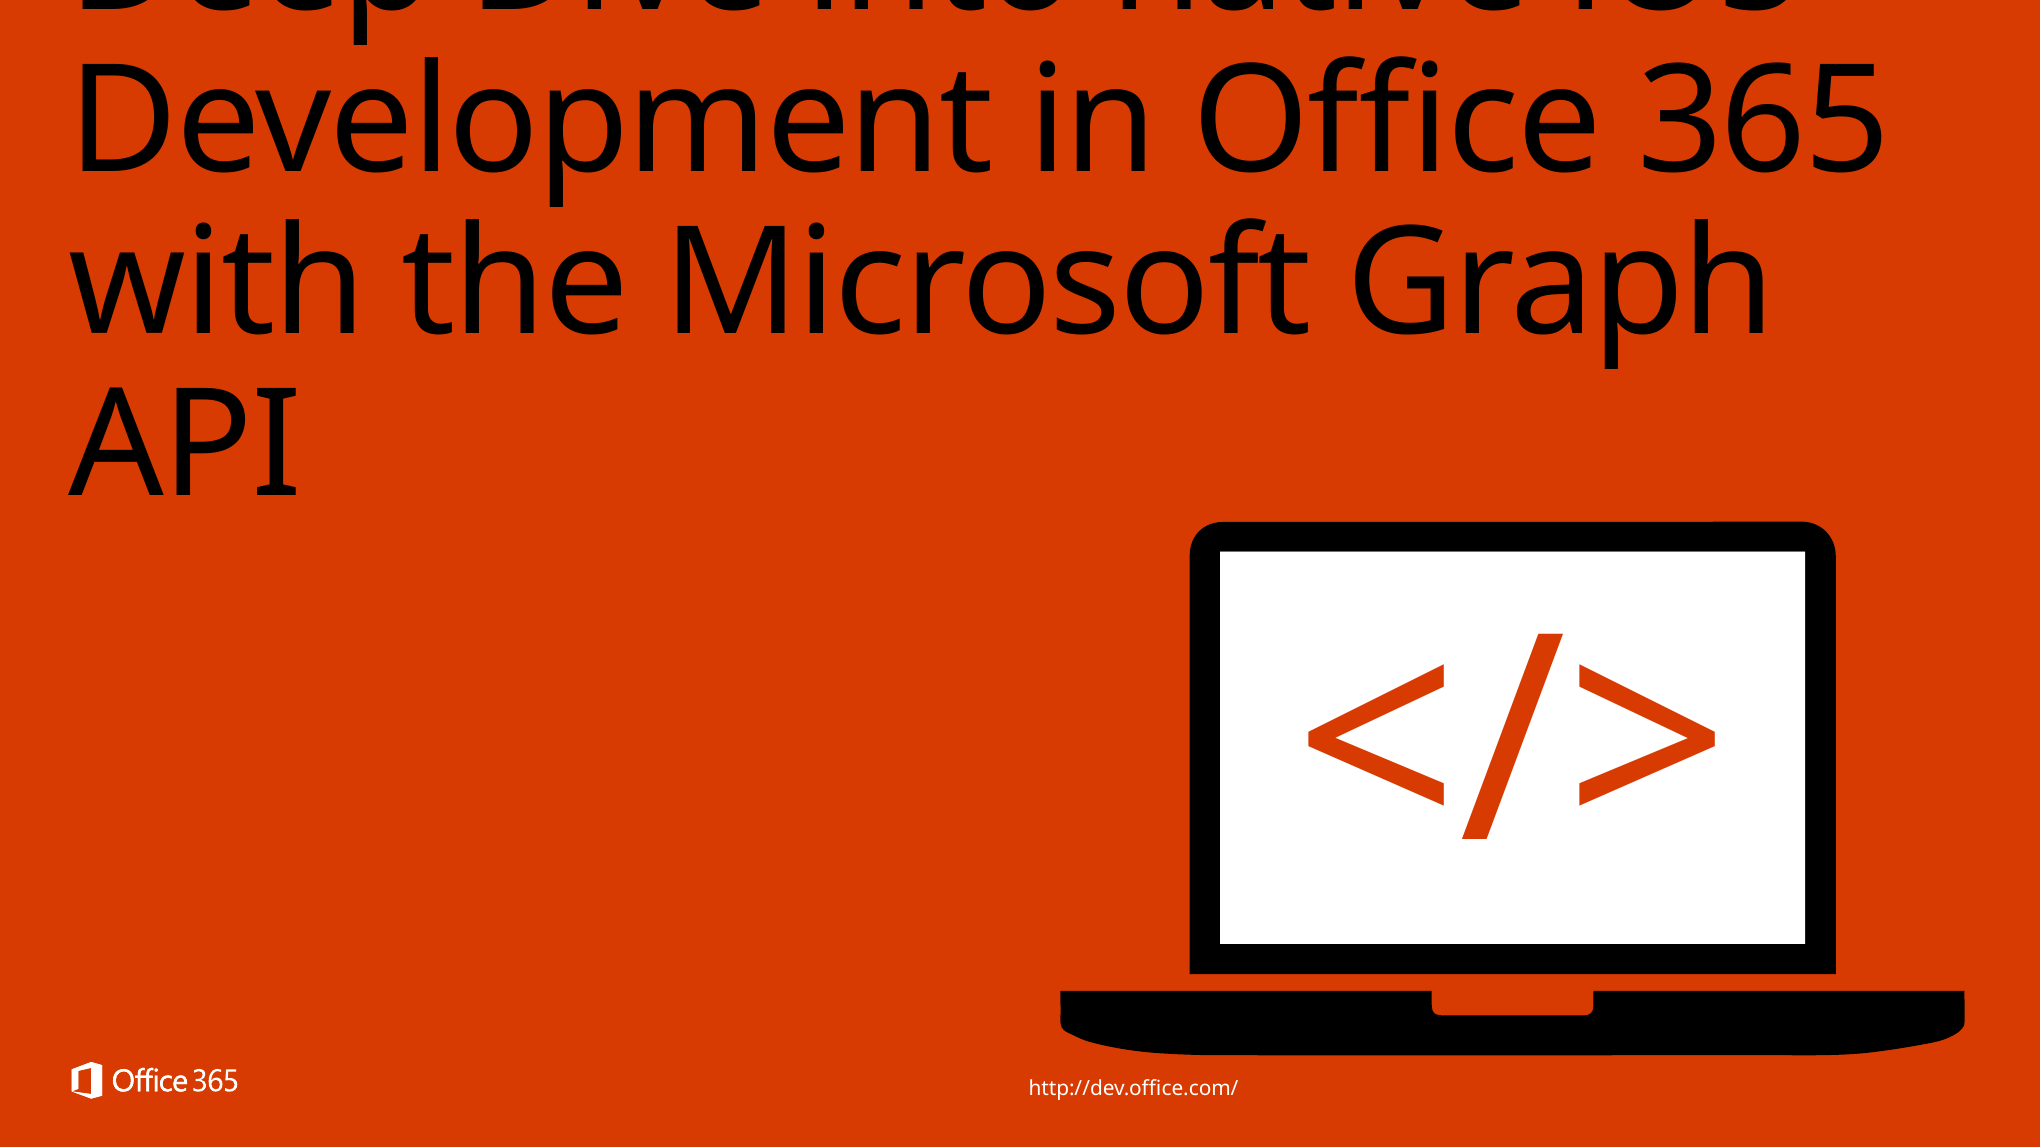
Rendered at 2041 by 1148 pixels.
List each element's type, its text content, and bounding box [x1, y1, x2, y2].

text_box [159, 1075, 172, 1092]
text_box [173, 1075, 188, 1092]
text_box [71, 1061, 103, 1099]
text_box [112, 1068, 134, 1092]
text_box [1059, 521, 1966, 1057]
text_box [225, 1069, 238, 1092]
title Deep Dive into native iOS Development in Office 365 with the Microsoft Graph API [45, 21, 1996, 543]
text_box [193, 1068, 207, 1092]
text_box [208, 1068, 223, 1092]
text_box [135, 1067, 158, 1092]
